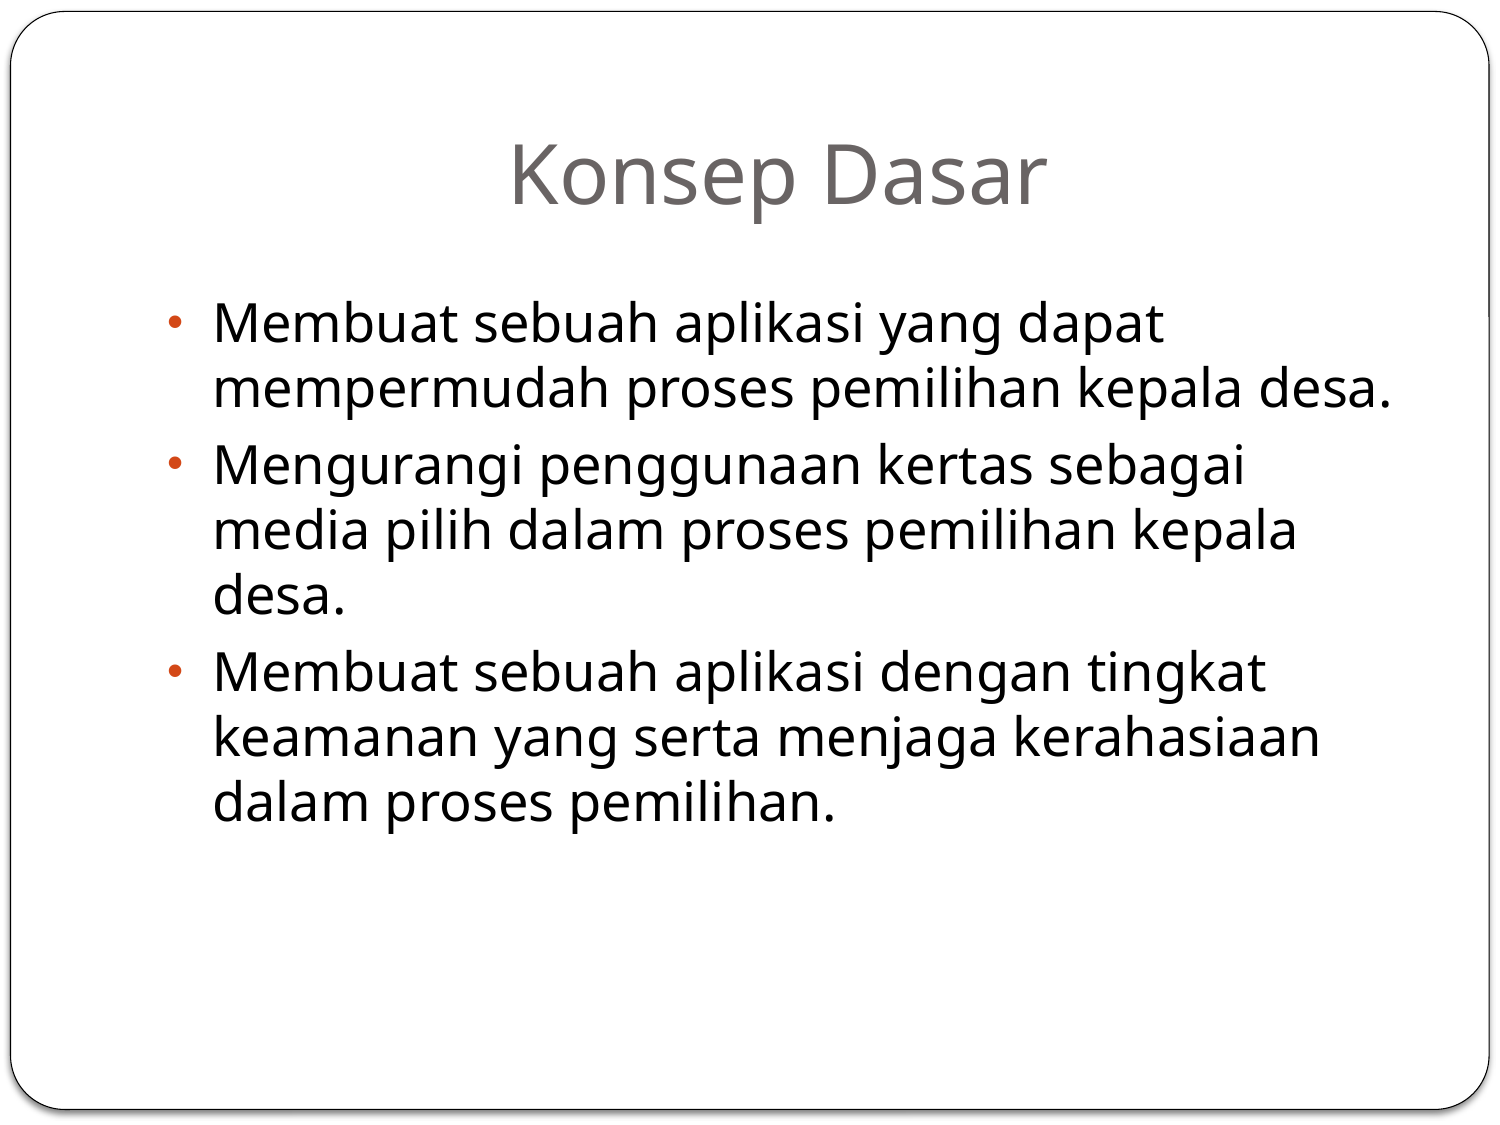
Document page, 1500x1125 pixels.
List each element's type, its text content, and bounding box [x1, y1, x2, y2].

title Konsep Dasar [152, 93, 1428, 237]
list Membuat sebuah aplikasi yang dapat mempermudah proses pemilihan kepala desa. Mengurangi penggunaan kertas sebagai media pilih dalam proses pemilihan kepala desa. Membuat sebuah aplikasi dengan tingkat keamanan yang serta menjaga kerahasiaan dalam proses pemilihan. [152, 281, 1428, 864]
